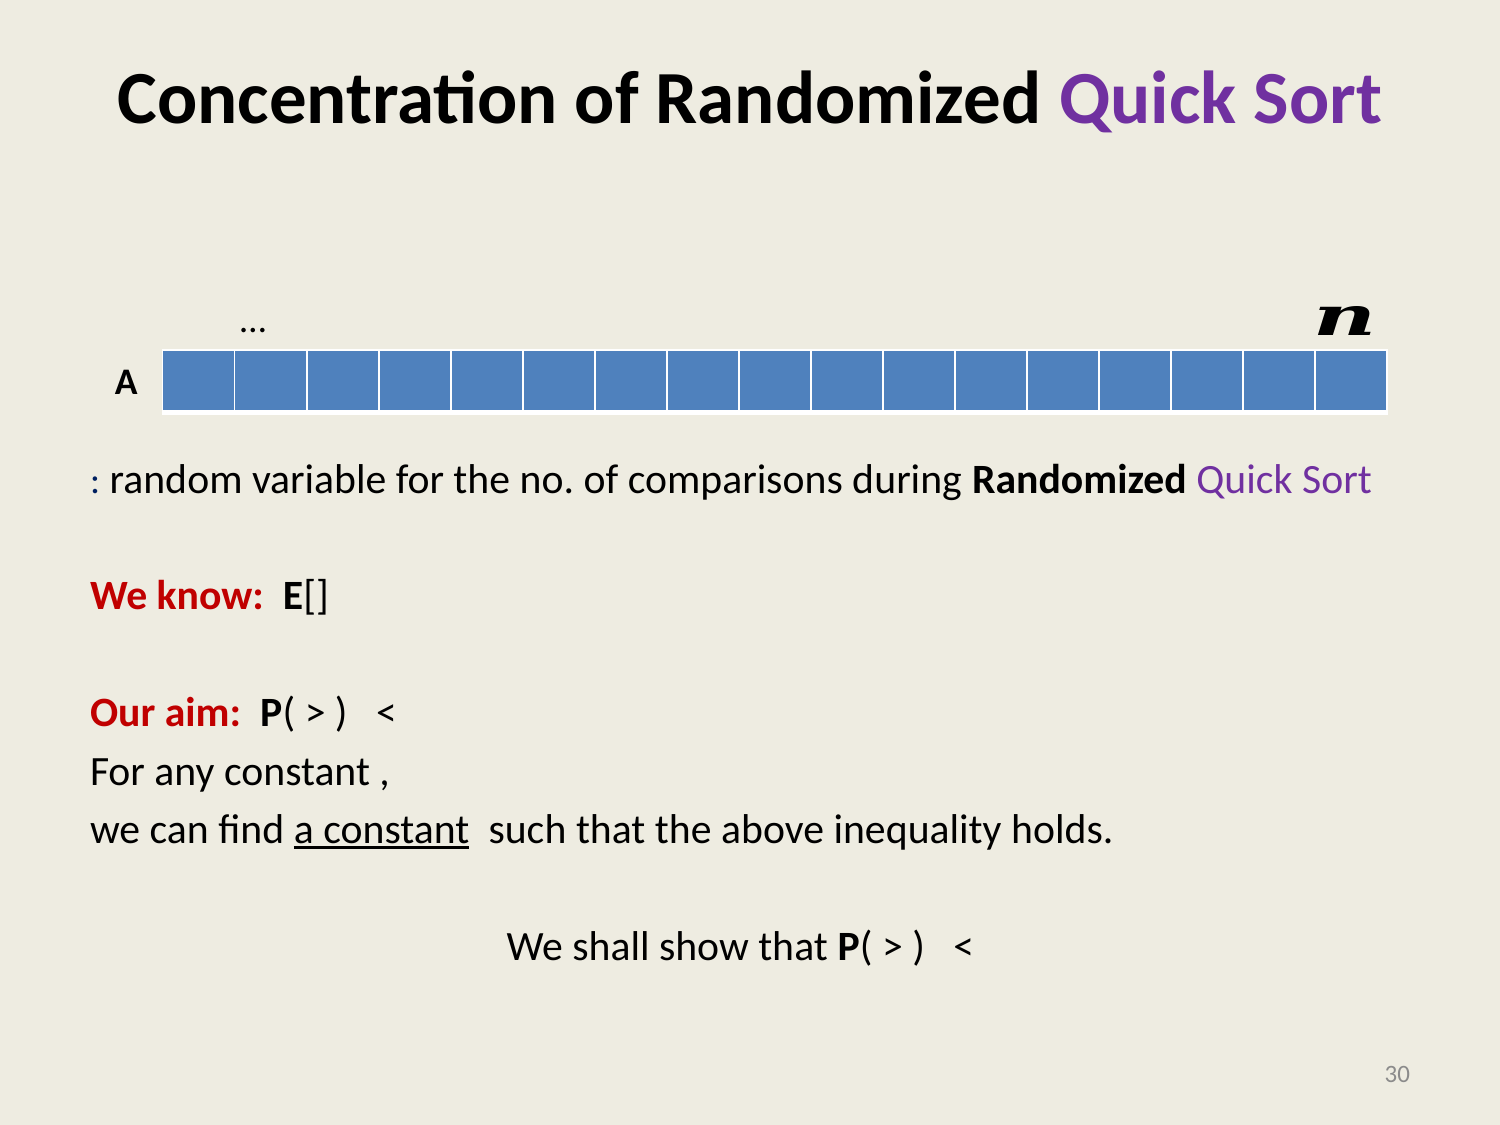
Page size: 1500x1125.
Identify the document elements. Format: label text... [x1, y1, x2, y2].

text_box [99, 287, 1388, 413]
slide_number 30 [1074, 1042, 1425, 1103]
title Concentration of Randomized Quick Sort [75, 45, 1425, 233]
